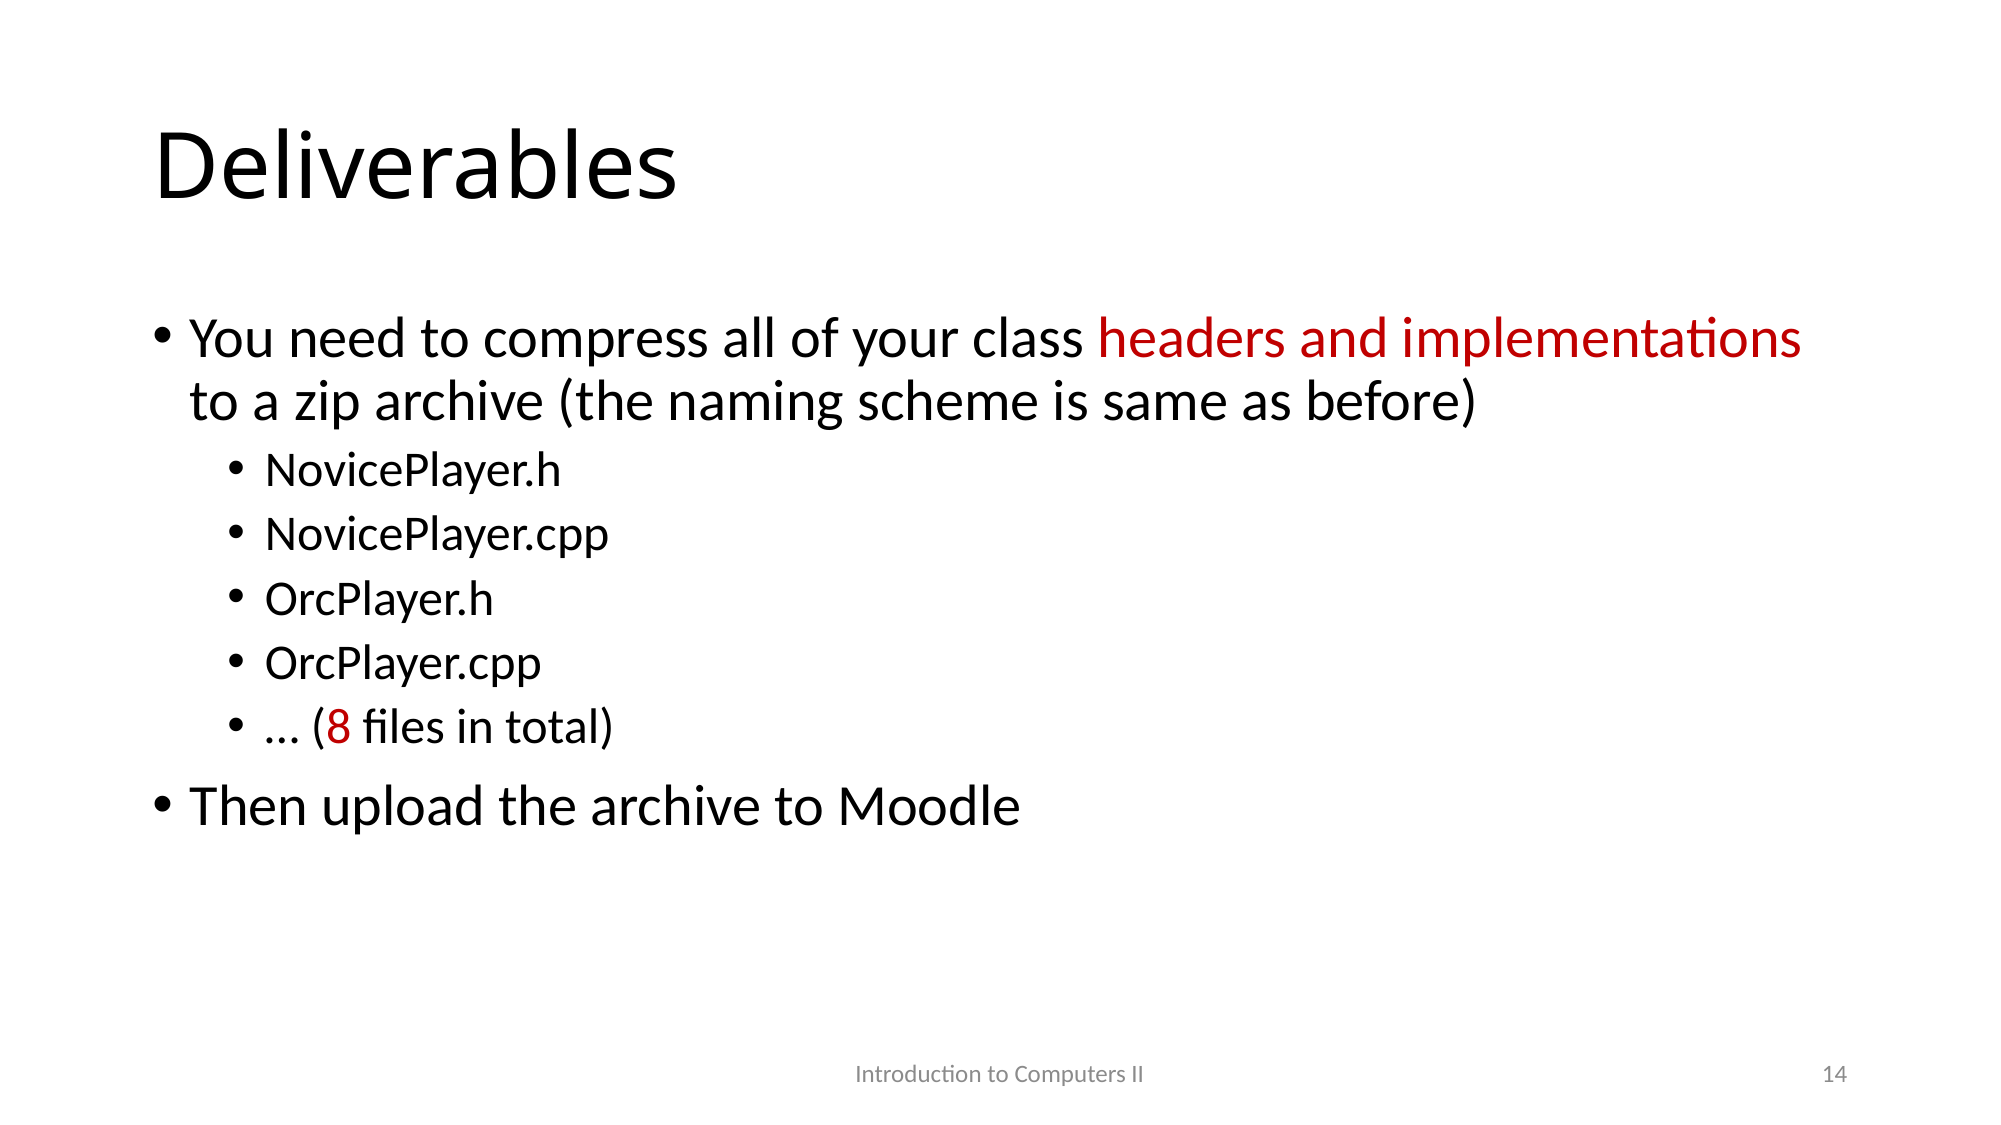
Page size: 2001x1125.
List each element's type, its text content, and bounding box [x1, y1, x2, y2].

footer Introduction to Computers II [662, 1042, 1338, 1103]
slide_number 14 [1412, 1042, 1863, 1103]
title Deliverables [137, 59, 1863, 278]
list You need to compress all of your class headers and implementations to a zip archive (the naming scheme is same as before) NovicePlayer.h NovicePlayer.cpp OrcPlayer.h OrcPlayer.cpp … (8 files in total) Then upload the archive to Moodle [137, 299, 1863, 1017]
